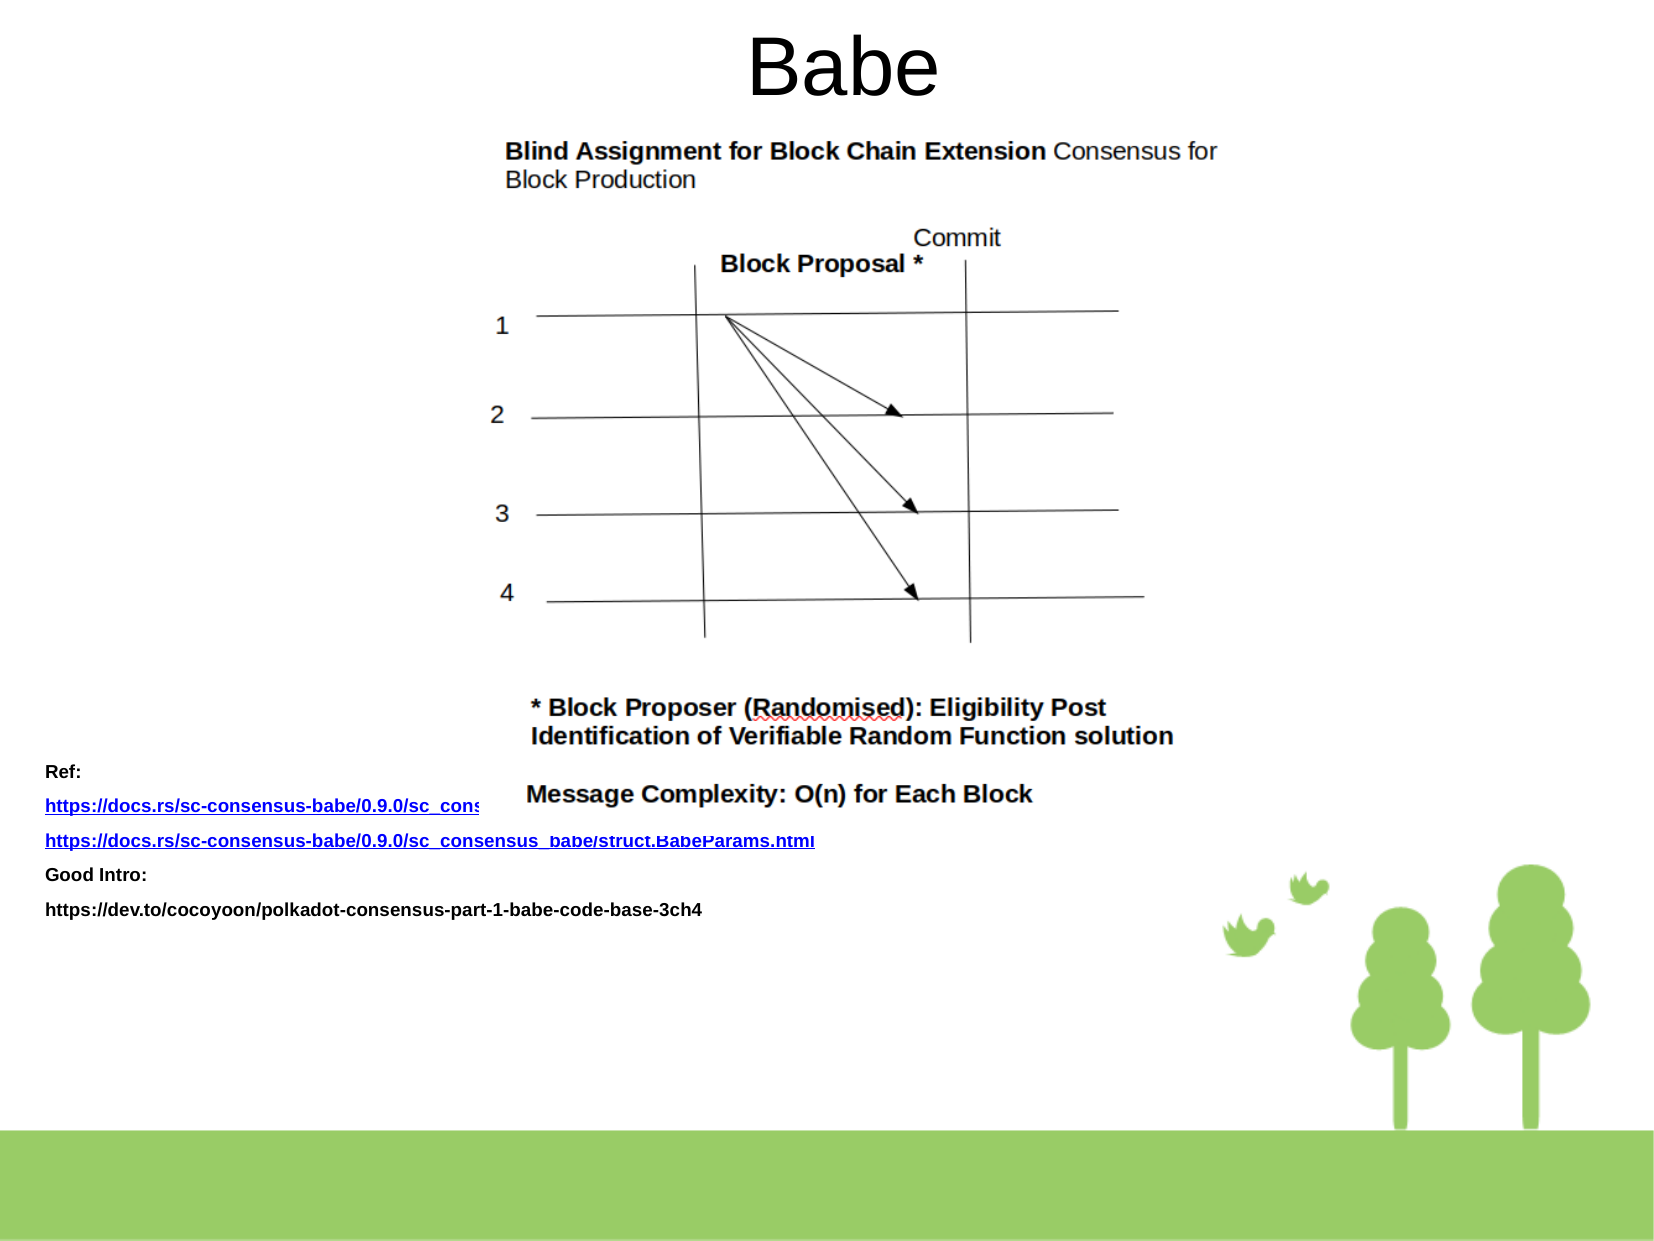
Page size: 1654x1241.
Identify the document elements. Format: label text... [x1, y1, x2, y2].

text_box Ref: https://docs.rs/sc-consensus-babe/0.9.0/sc_consensus_babe/ https://docs.rs/sc-consensus-babe/0.9.0/sc_consensus_babe/struct.BabeParams.html Good Intro: https://dev.to/cocoyoon/polkadot-consensus-part-1-babe-code-base-3ch4 [45, 210, 1533, 929]
text_box Babe [284, 34, 1403, 90]
picture [0, 0, 1654, 1241]
